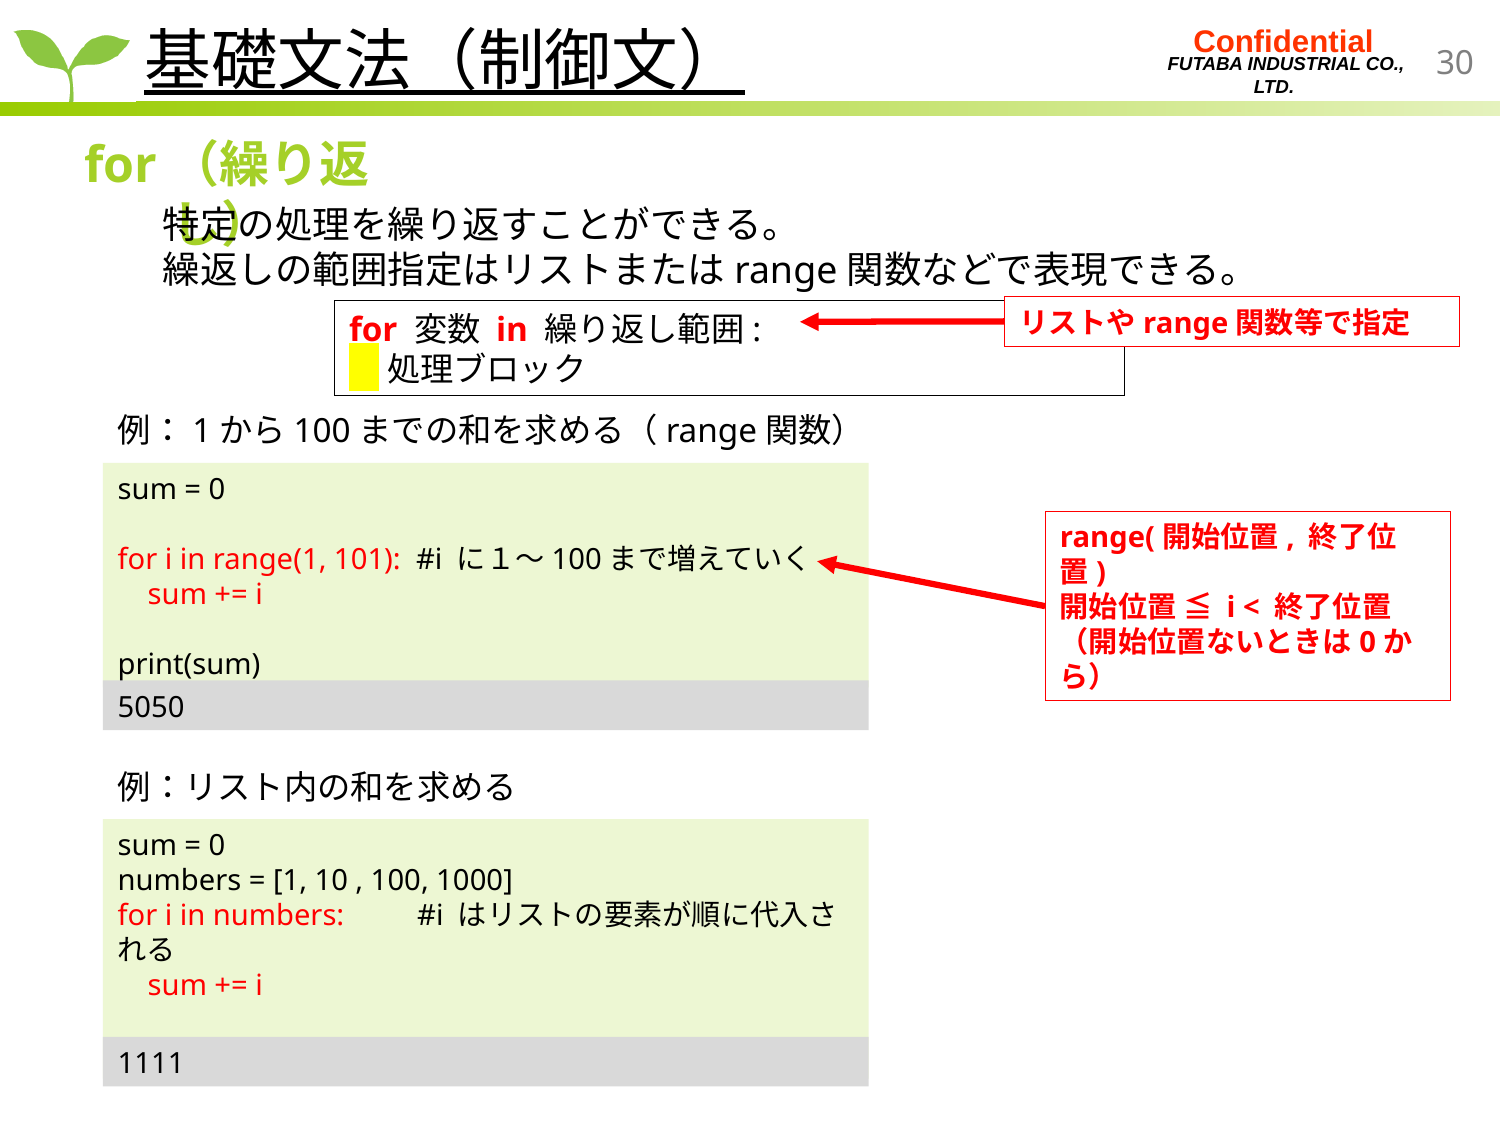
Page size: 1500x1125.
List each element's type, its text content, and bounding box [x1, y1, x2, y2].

text_box 5050 [102, 680, 869, 731]
text_box sum = 0 for i in range(1, 101): #i に１～100まで増えていく sum += i print(sum) [102, 462, 869, 680]
text_box sum = 0 numbers = [1, 10 , 100, 1000] for i in numbers: #i はリストの要素が順に代入される sum += i print(sum) [102, 819, 869, 1036]
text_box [816, 560, 1046, 573]
text_box 例：リスト内の和を求める [103, 758, 1005, 814]
text_box range(開始位置, 終了位置) 開始位置 ≦ i < 終了位置 （開始位置ないときは0から） [1045, 511, 1451, 701]
text_box 例：1から100までの和を求める（range関数） [103, 402, 1005, 497]
text_box for 変数 in 繰り返し範囲: 処理ブロック [334, 300, 1125, 396]
text_box 1111 [102, 1036, 869, 1087]
text_box リストやrange関数等で指定 [1004, 296, 1460, 347]
picture [0, 30, 136, 102]
text_box 基礎文法（制御文） [129, 18, 659, 98]
text_box for（繰り返し） [35, 125, 419, 260]
text_box 特定の処理を繰り返すことができる。 繰返しの範囲指定はリストまたはrange関数などで表現できる。 [148, 194, 1451, 299]
